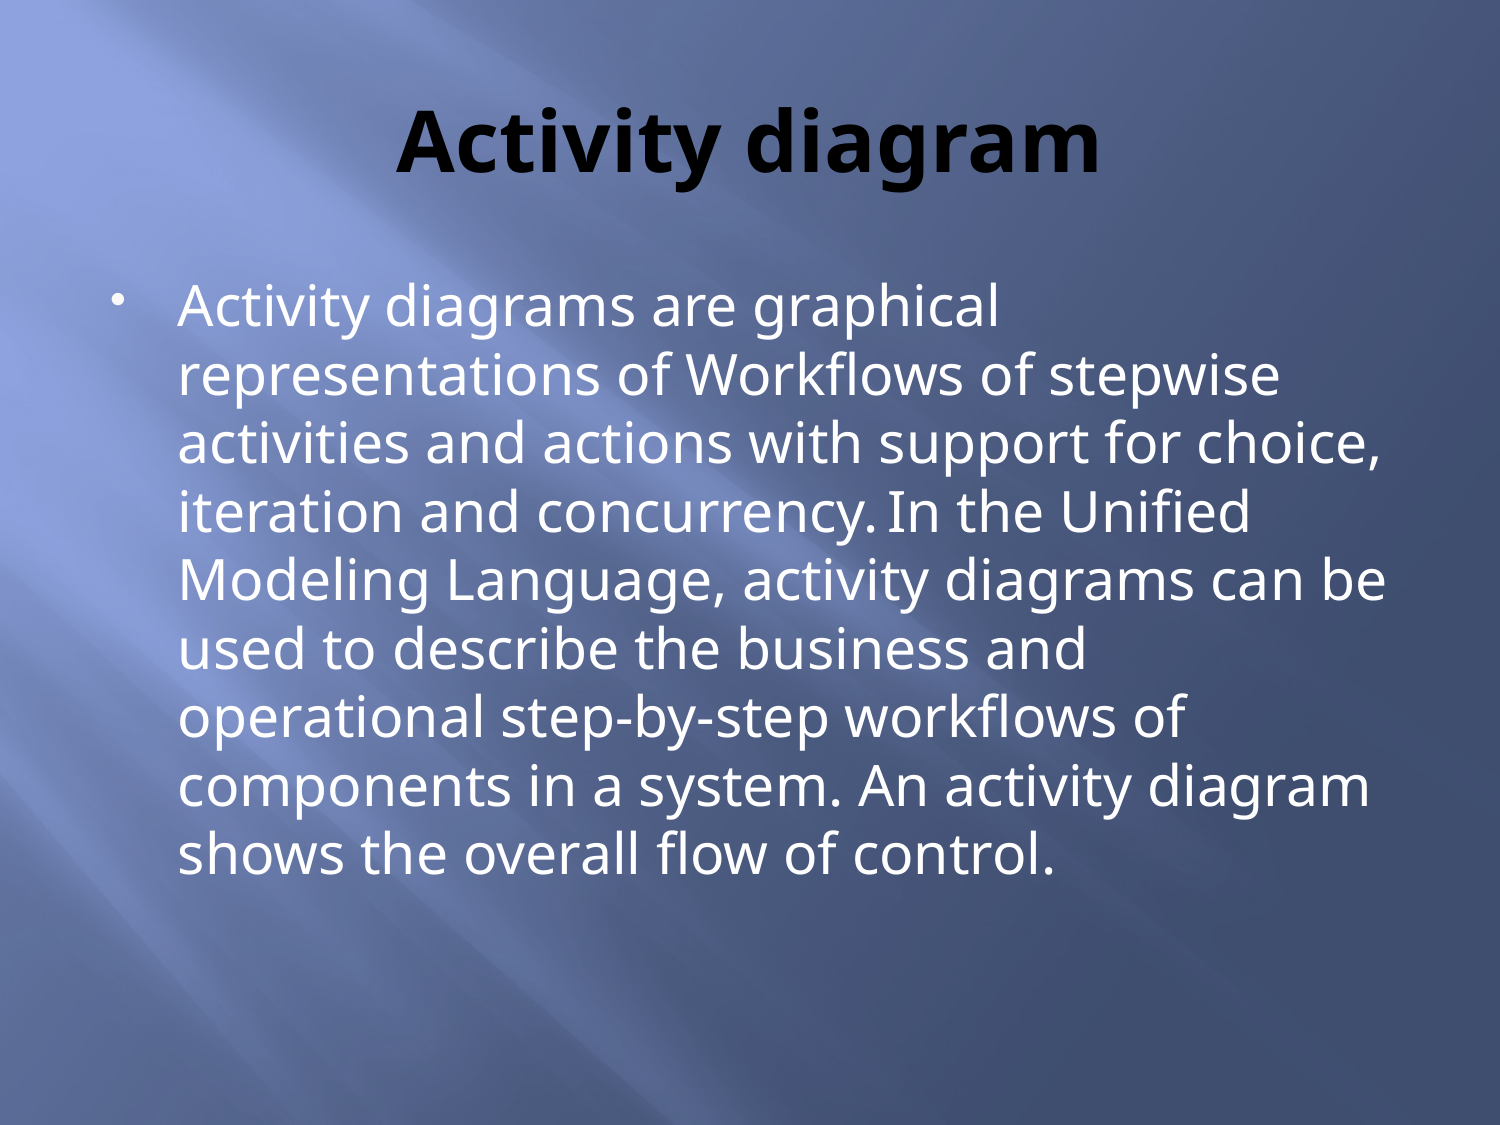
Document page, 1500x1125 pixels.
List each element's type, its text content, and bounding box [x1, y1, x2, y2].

list Activity diagrams are graphical representations of Workflows of stepwise activities and actions with support for choice, iteration and concurrency. In the Unified Modeling Language, activity diagrams can be used to describe the business and operational step-by-step workflows of components in a system. An activity diagram shows the overall flow of control. [75, 262, 1425, 1035]
title Activity diagram [75, 45, 1425, 233]
